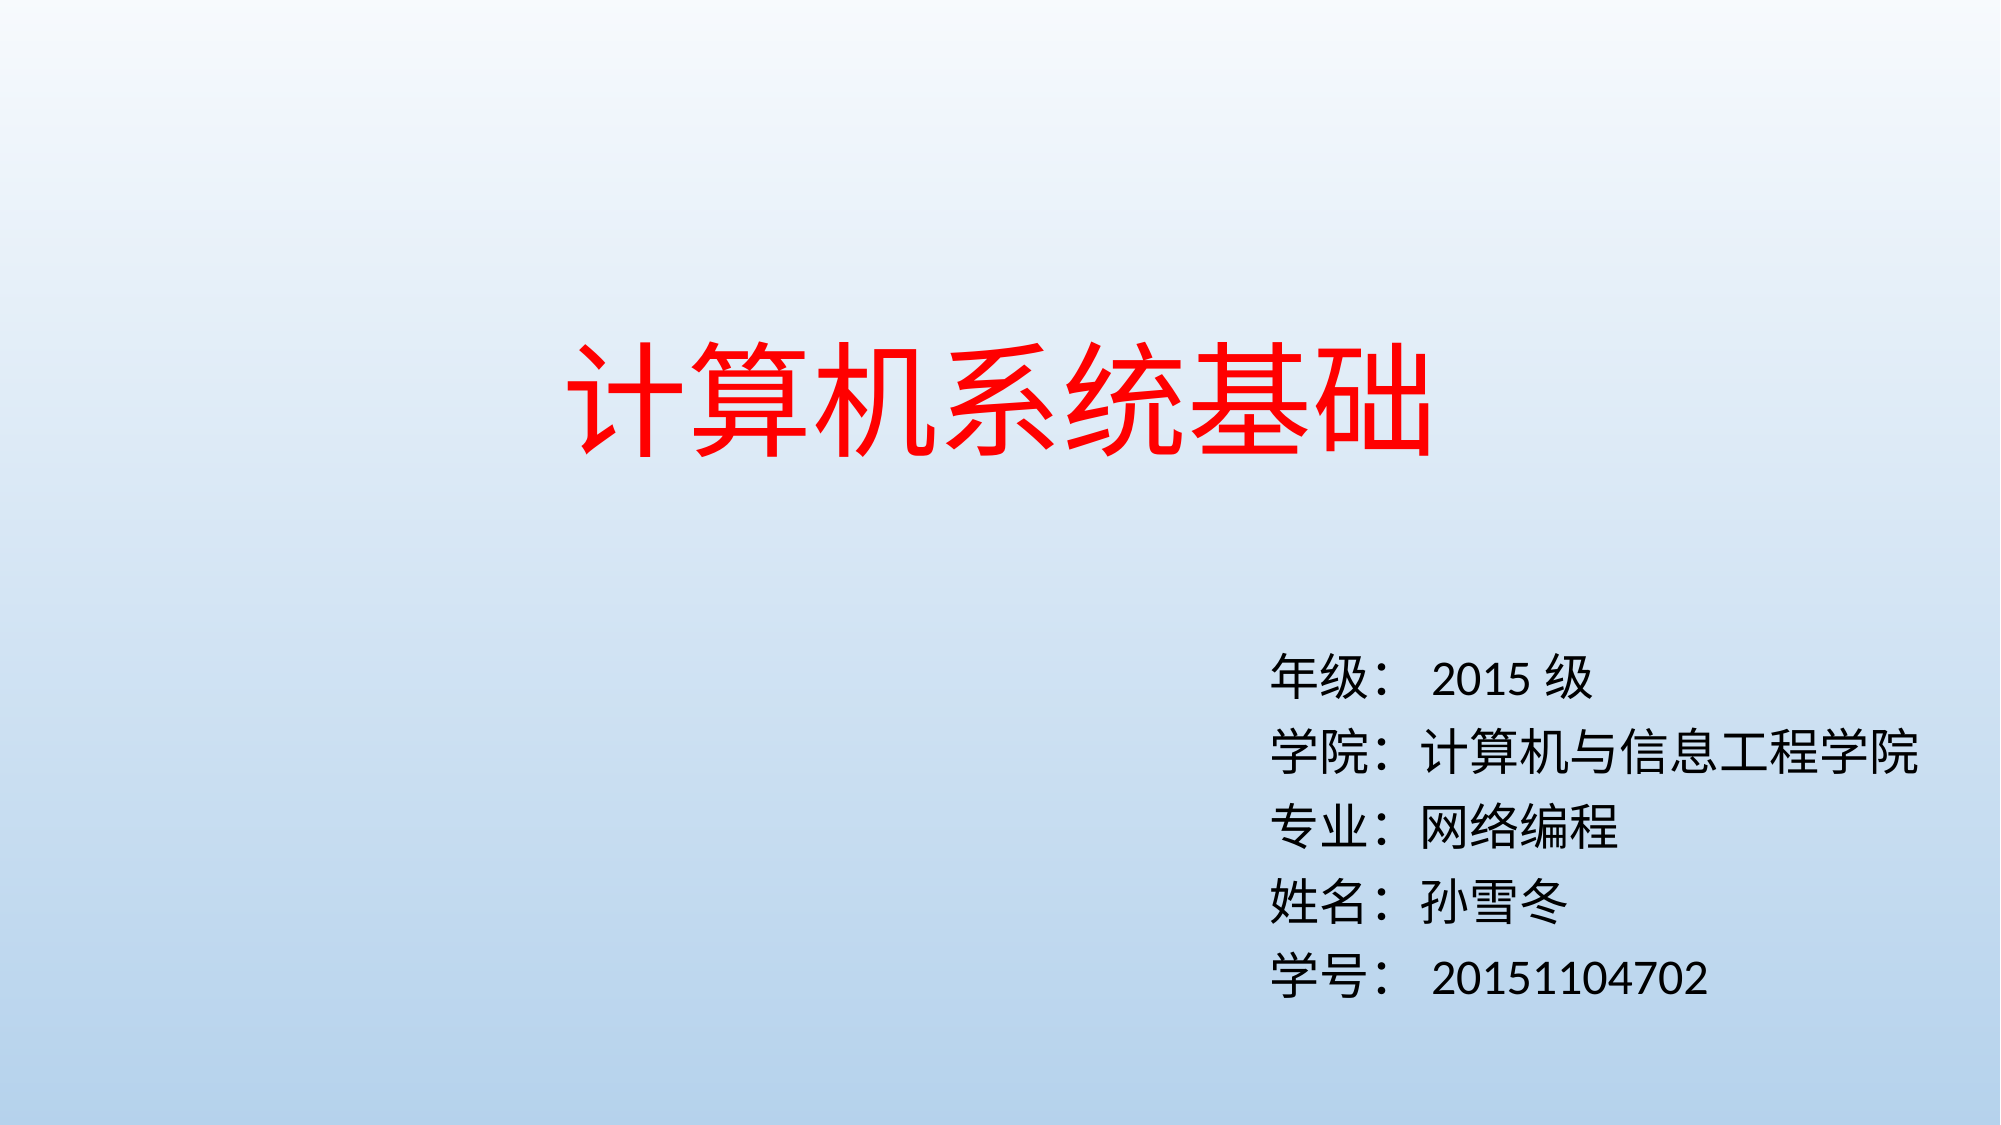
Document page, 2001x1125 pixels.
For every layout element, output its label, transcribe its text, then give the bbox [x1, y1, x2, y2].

subtitle 年级：2015级 学院：计算机与信息工程学院 专业：网络编程 姓名：孙雪冬 学号：20151104702 [1254, 644, 1948, 1070]
title 计算机系统基础 [249, 93, 1750, 482]
